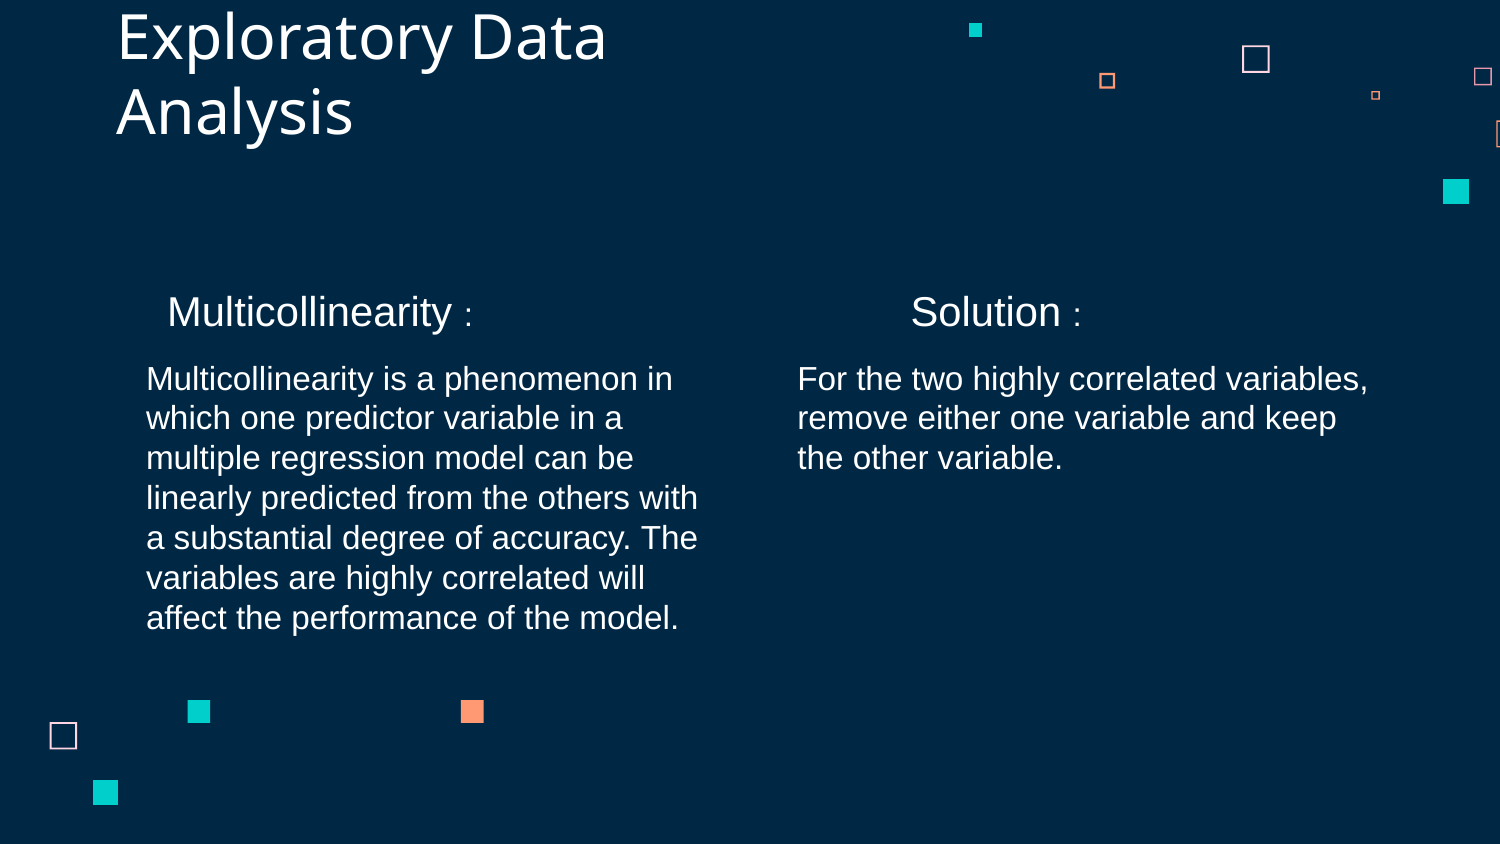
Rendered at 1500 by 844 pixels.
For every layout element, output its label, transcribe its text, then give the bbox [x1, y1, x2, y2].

text_box For the two highly correlated variables, remove either one variable and keep the other variable. [782, 341, 1393, 744]
title Exploratory Data Analysis [101, 67, 878, 163]
text_box Solution : [895, 219, 1280, 341]
text_box [187, 700, 211, 723]
text_box [460, 700, 484, 723]
text_box Multicollinearity is a phenomenon in which one predictor variable in a multiple regression model can be linearly predicted from the others with a substantial degree of accuracy. The variables are highly correlated will affect the performance of the model. [131, 341, 742, 744]
text_box Multicollinearity : [152, 219, 536, 464]
